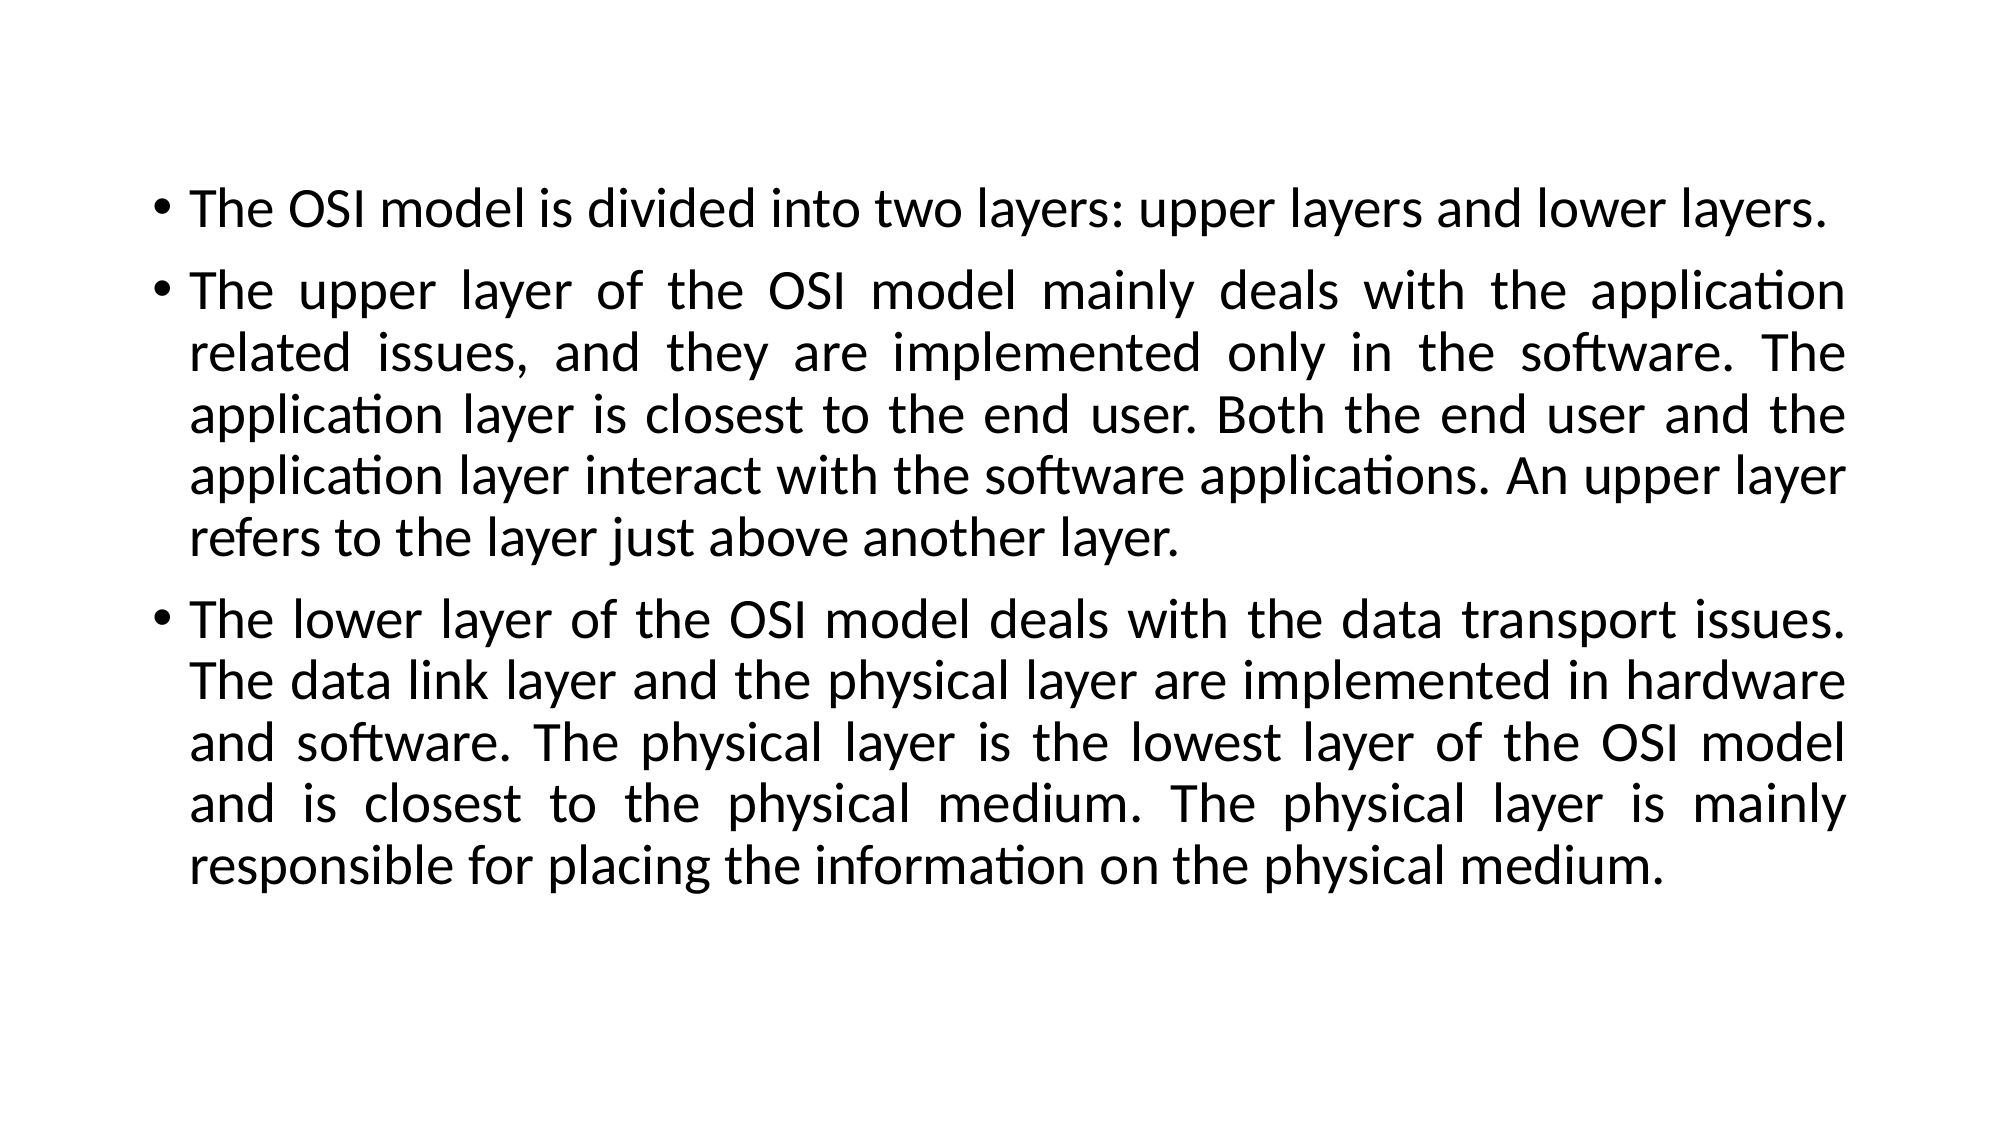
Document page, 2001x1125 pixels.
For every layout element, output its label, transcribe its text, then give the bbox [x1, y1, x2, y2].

list The OSI model is divided into two layers: upper layers and lower layers. The upper layer of the OSI model mainly deals with the application related issues, and they are implemented only in the software. The application layer is closest to the end user. Both the end user and the application layer interact with the software applications. An upper layer refers to the layer just above another layer. The lower layer of the OSI model deals with the data transport issues. The data link layer and the physical layer are implemented in hardware and software. The physical layer is the lowest layer of the OSI model and is closest to the physical medium. The physical layer is mainly responsible for placing the information on the physical medium. [137, 171, 1863, 1015]
